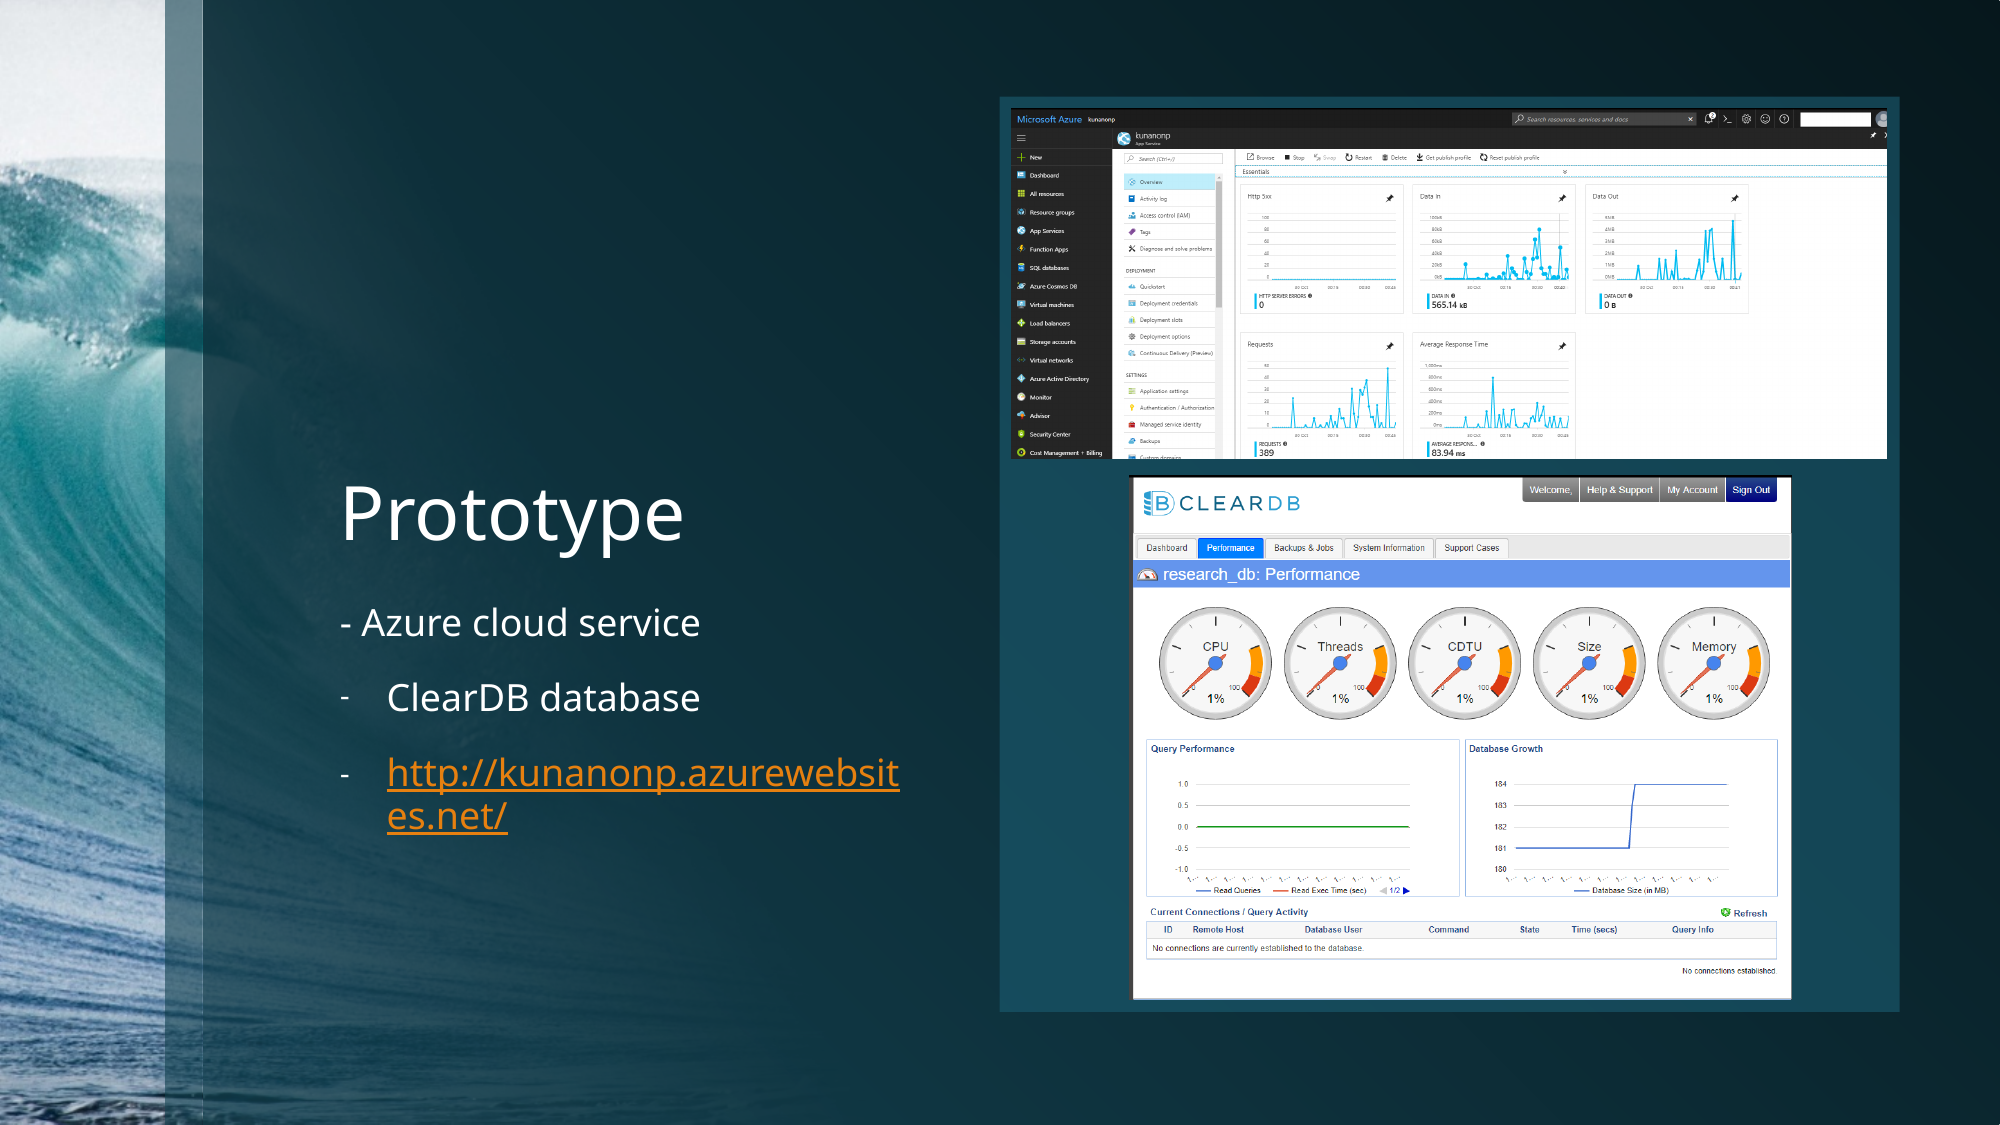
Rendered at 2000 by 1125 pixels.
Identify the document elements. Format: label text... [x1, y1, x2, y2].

list - Azure cloud service ClearDB database http://kunanonp.azurewebsites.net/ [324, 587, 925, 1012]
title Prototype [324, 96, 925, 563]
picture [0, 0, 2000, 1125]
